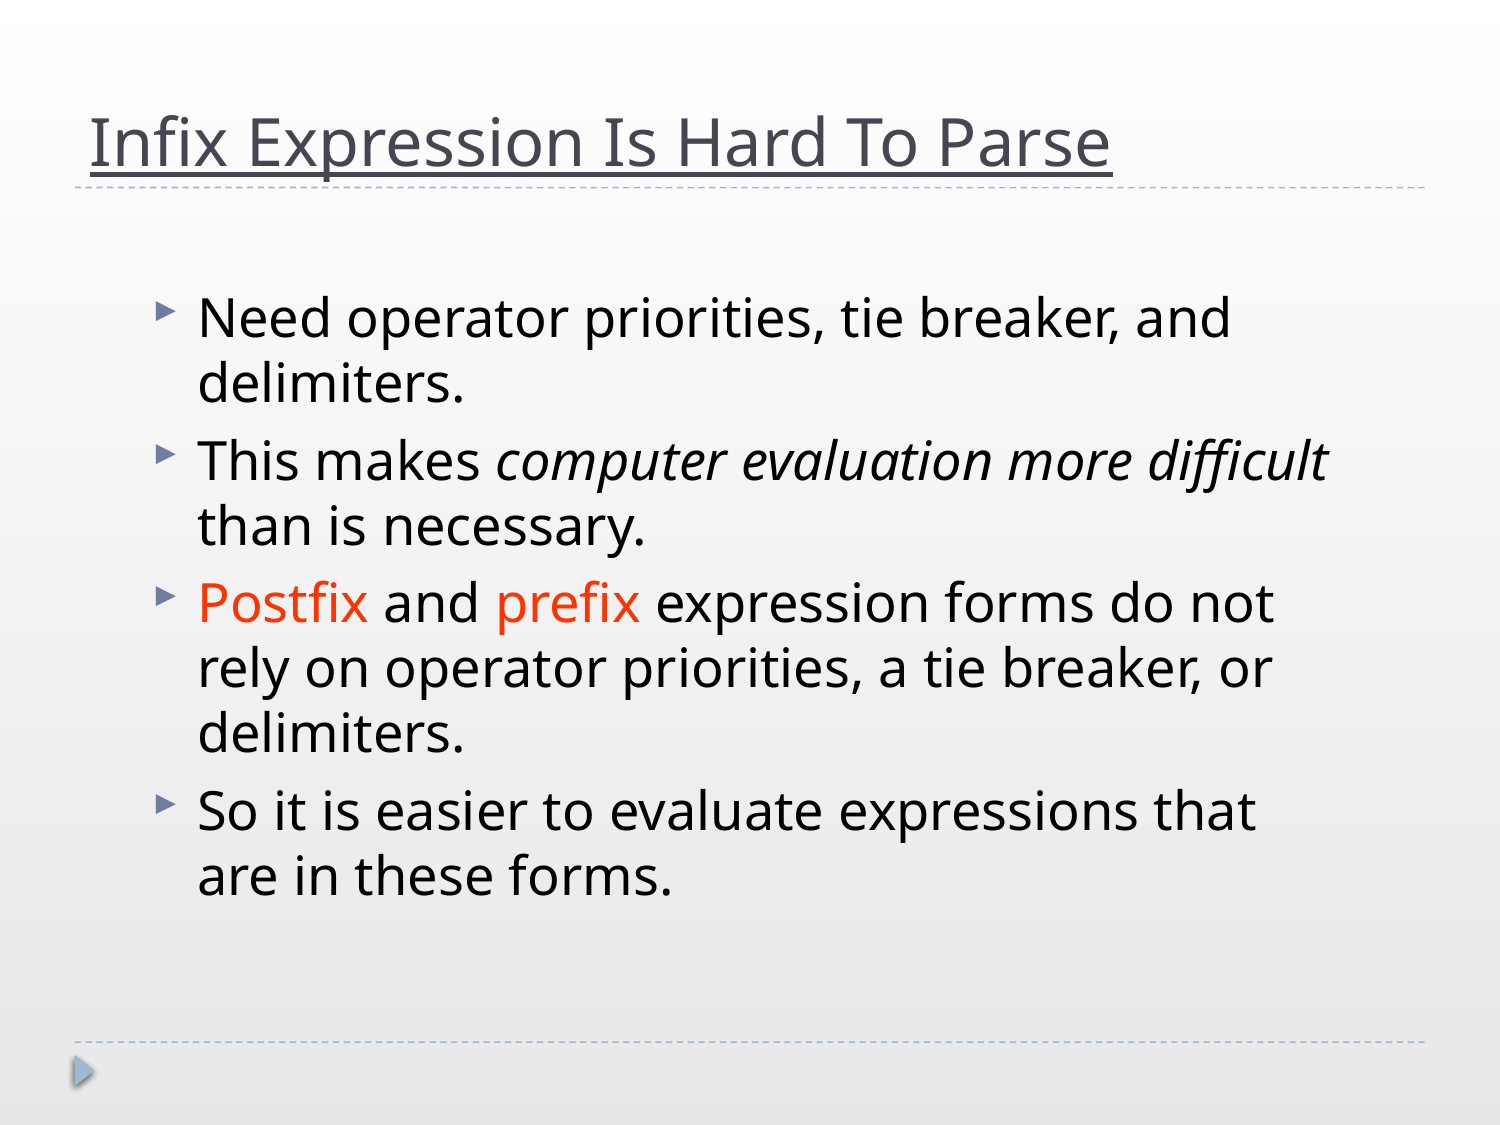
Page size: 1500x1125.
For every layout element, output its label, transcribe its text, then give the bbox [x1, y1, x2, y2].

list Need operator priorities, tie breaker, and delimiters. This makes computer evaluation more difficult than is necessary. Postfix and prefix expression forms do not rely on operator priorities, a tie breaker, or delimiters. So it is easier to evaluate expressions that are in these forms. [137, 275, 1367, 1050]
title Infix Expression Is Hard To Parse [75, 37, 1425, 188]
